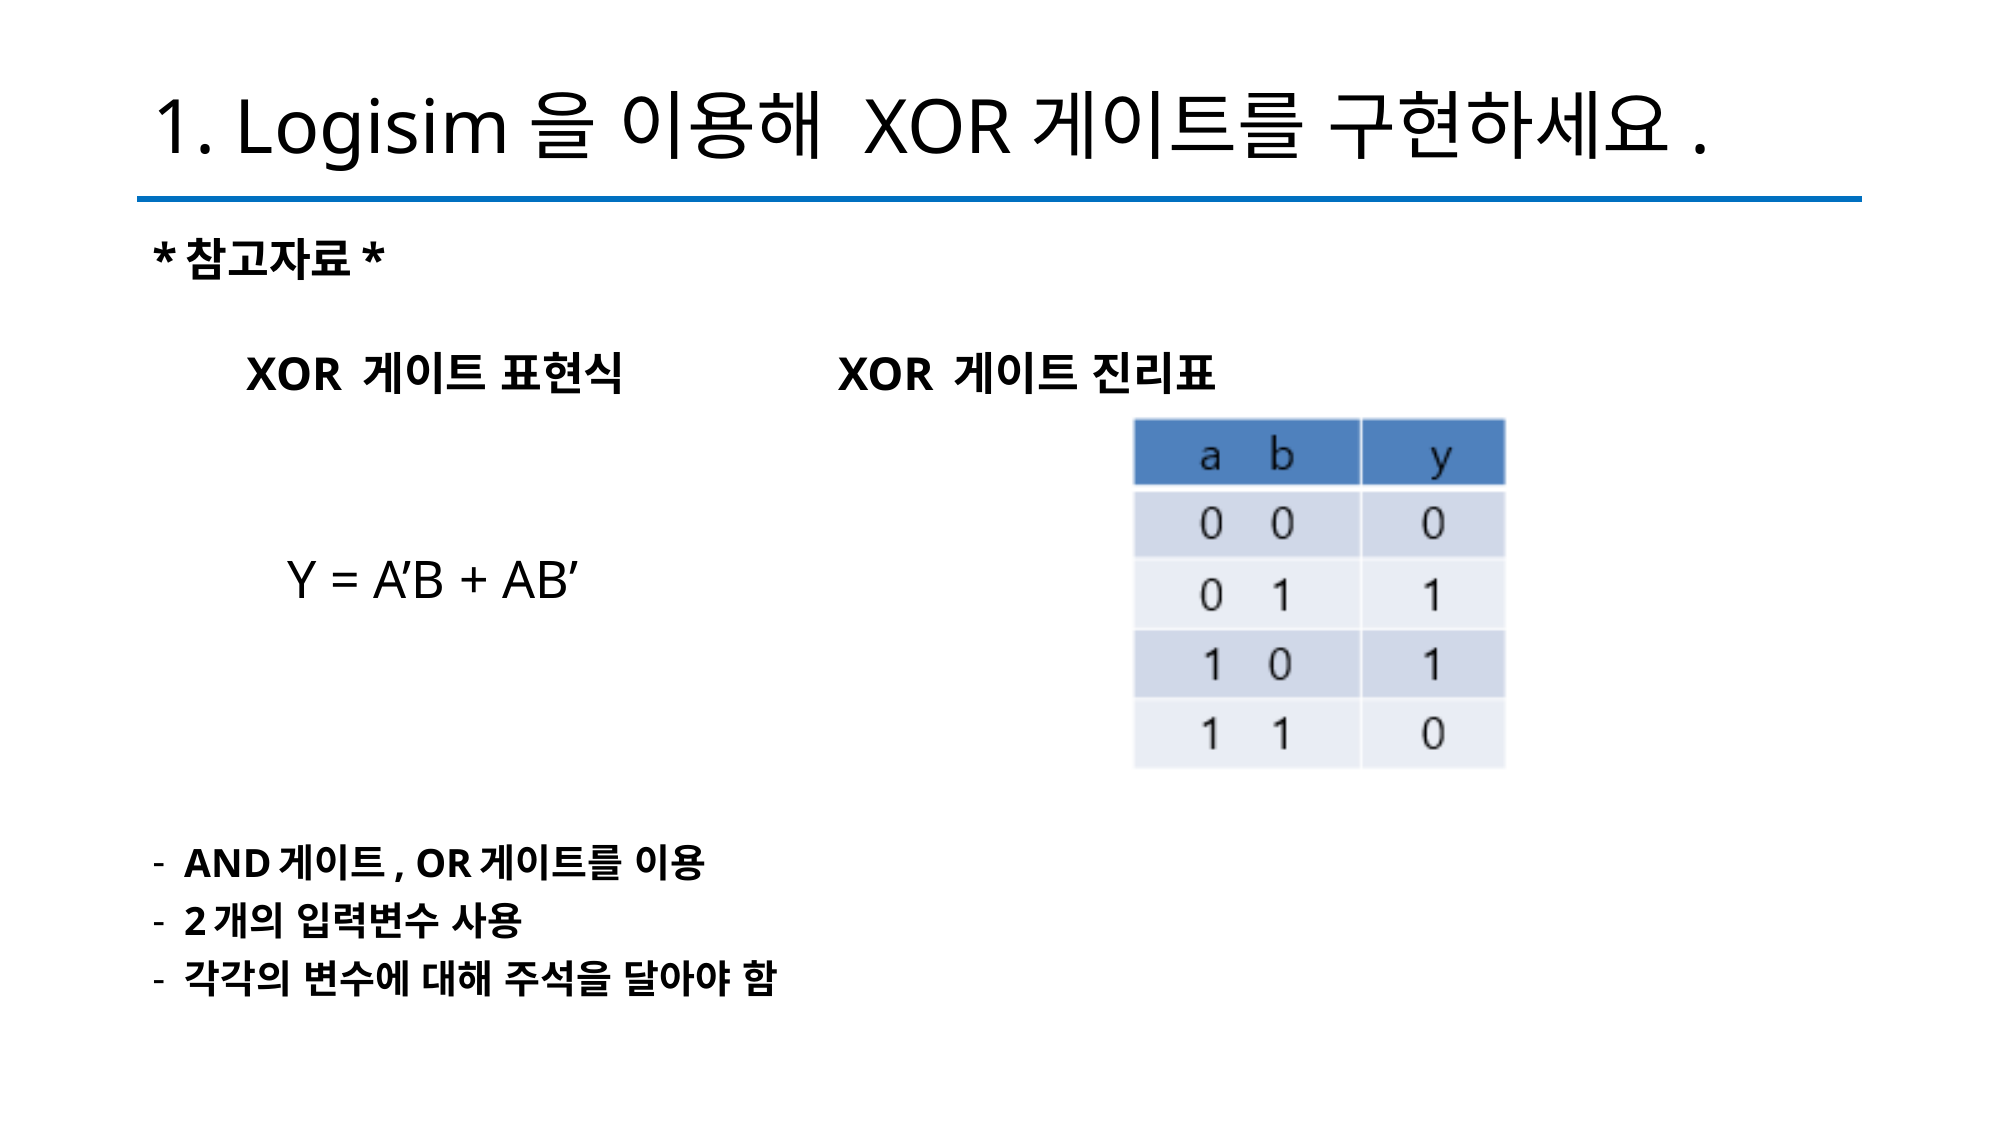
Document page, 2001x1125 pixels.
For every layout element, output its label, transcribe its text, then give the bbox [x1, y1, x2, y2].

list *참고자료* XOR 게이트 표현식 XOR 게이트 진리표 Y = A’B + AB’ AND게이트, OR게이트를 이용 2개의 입력변수 사용 각각의 변수에 대해 주석을 달아야 함 [137, 229, 1863, 1014]
title 1. Logisim을 이용해 XOR게이트를 구현하세요. [137, 59, 1863, 198]
picture [1126, 411, 1519, 782]
